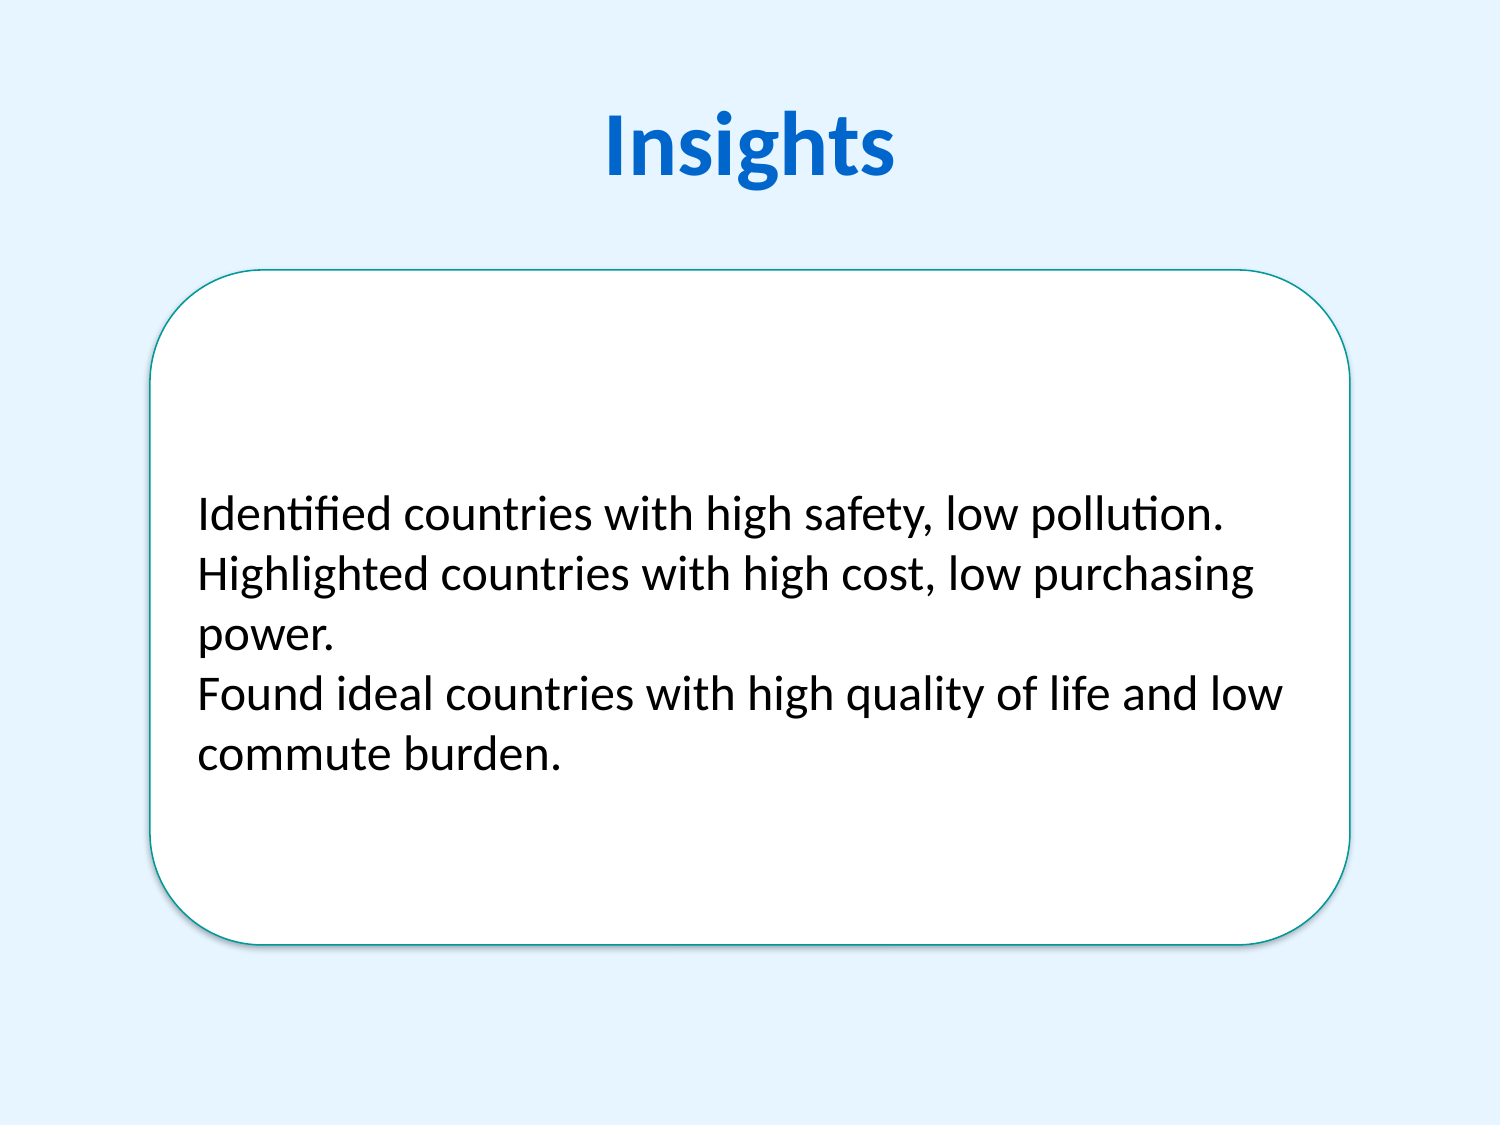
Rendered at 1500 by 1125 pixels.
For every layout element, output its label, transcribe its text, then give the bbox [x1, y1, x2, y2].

text_box Identified countries with high safety, low pollution. Highlighted countries with high cost, low purchasing power. Found ideal countries with high quality of life and low commute burden. [149, 269, 1351, 946]
title Insights [75, 45, 1425, 233]
